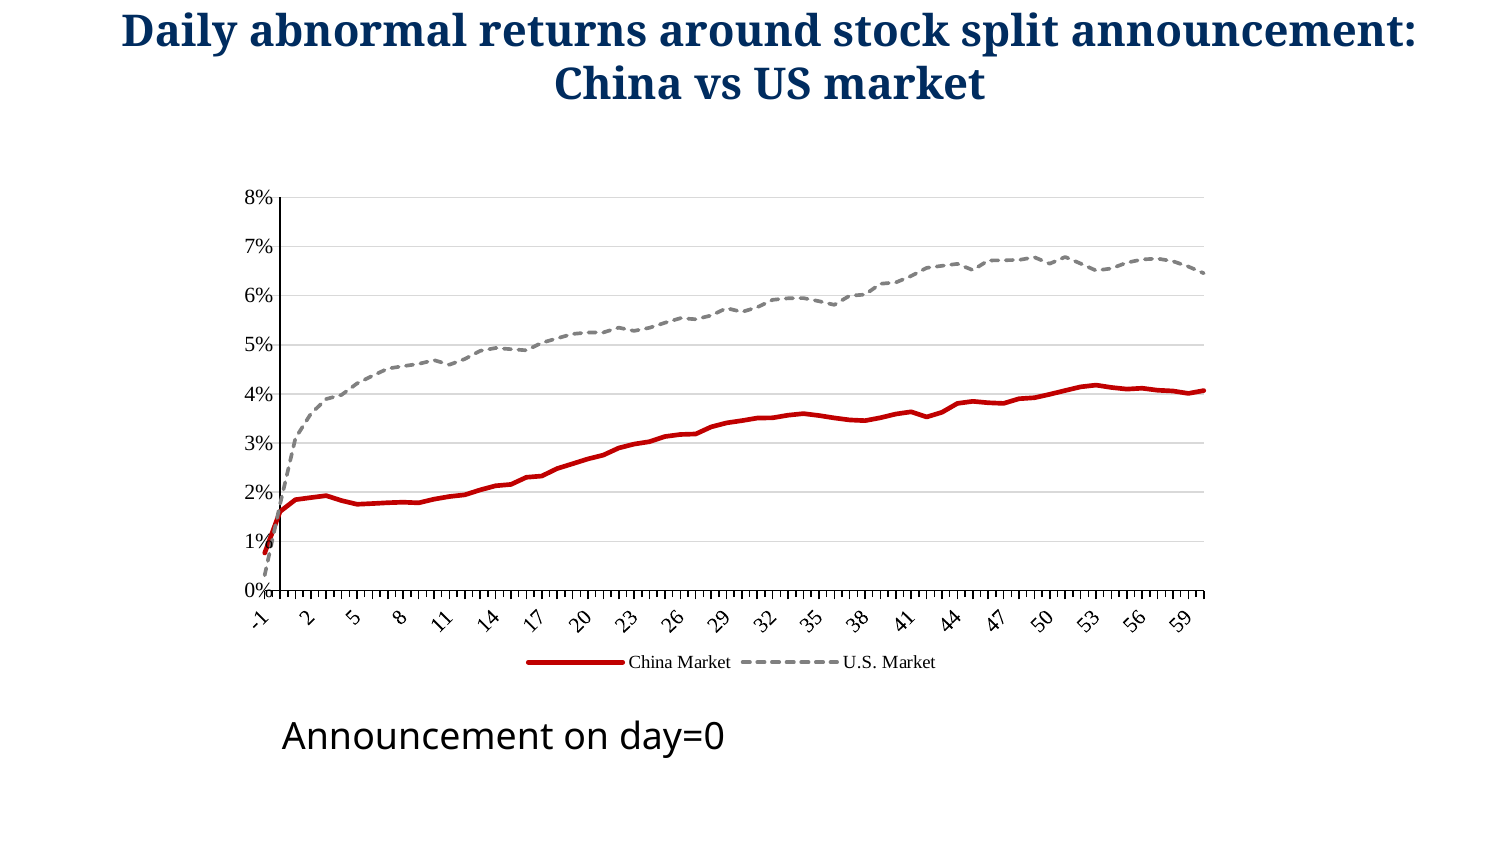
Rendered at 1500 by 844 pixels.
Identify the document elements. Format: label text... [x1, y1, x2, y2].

chart [234, 185, 1230, 680]
text_box Announcement on day=0 [267, 704, 967, 765]
title Daily abnormal returns around stock split announcement: China vs US market [94, 20, 1445, 91]
